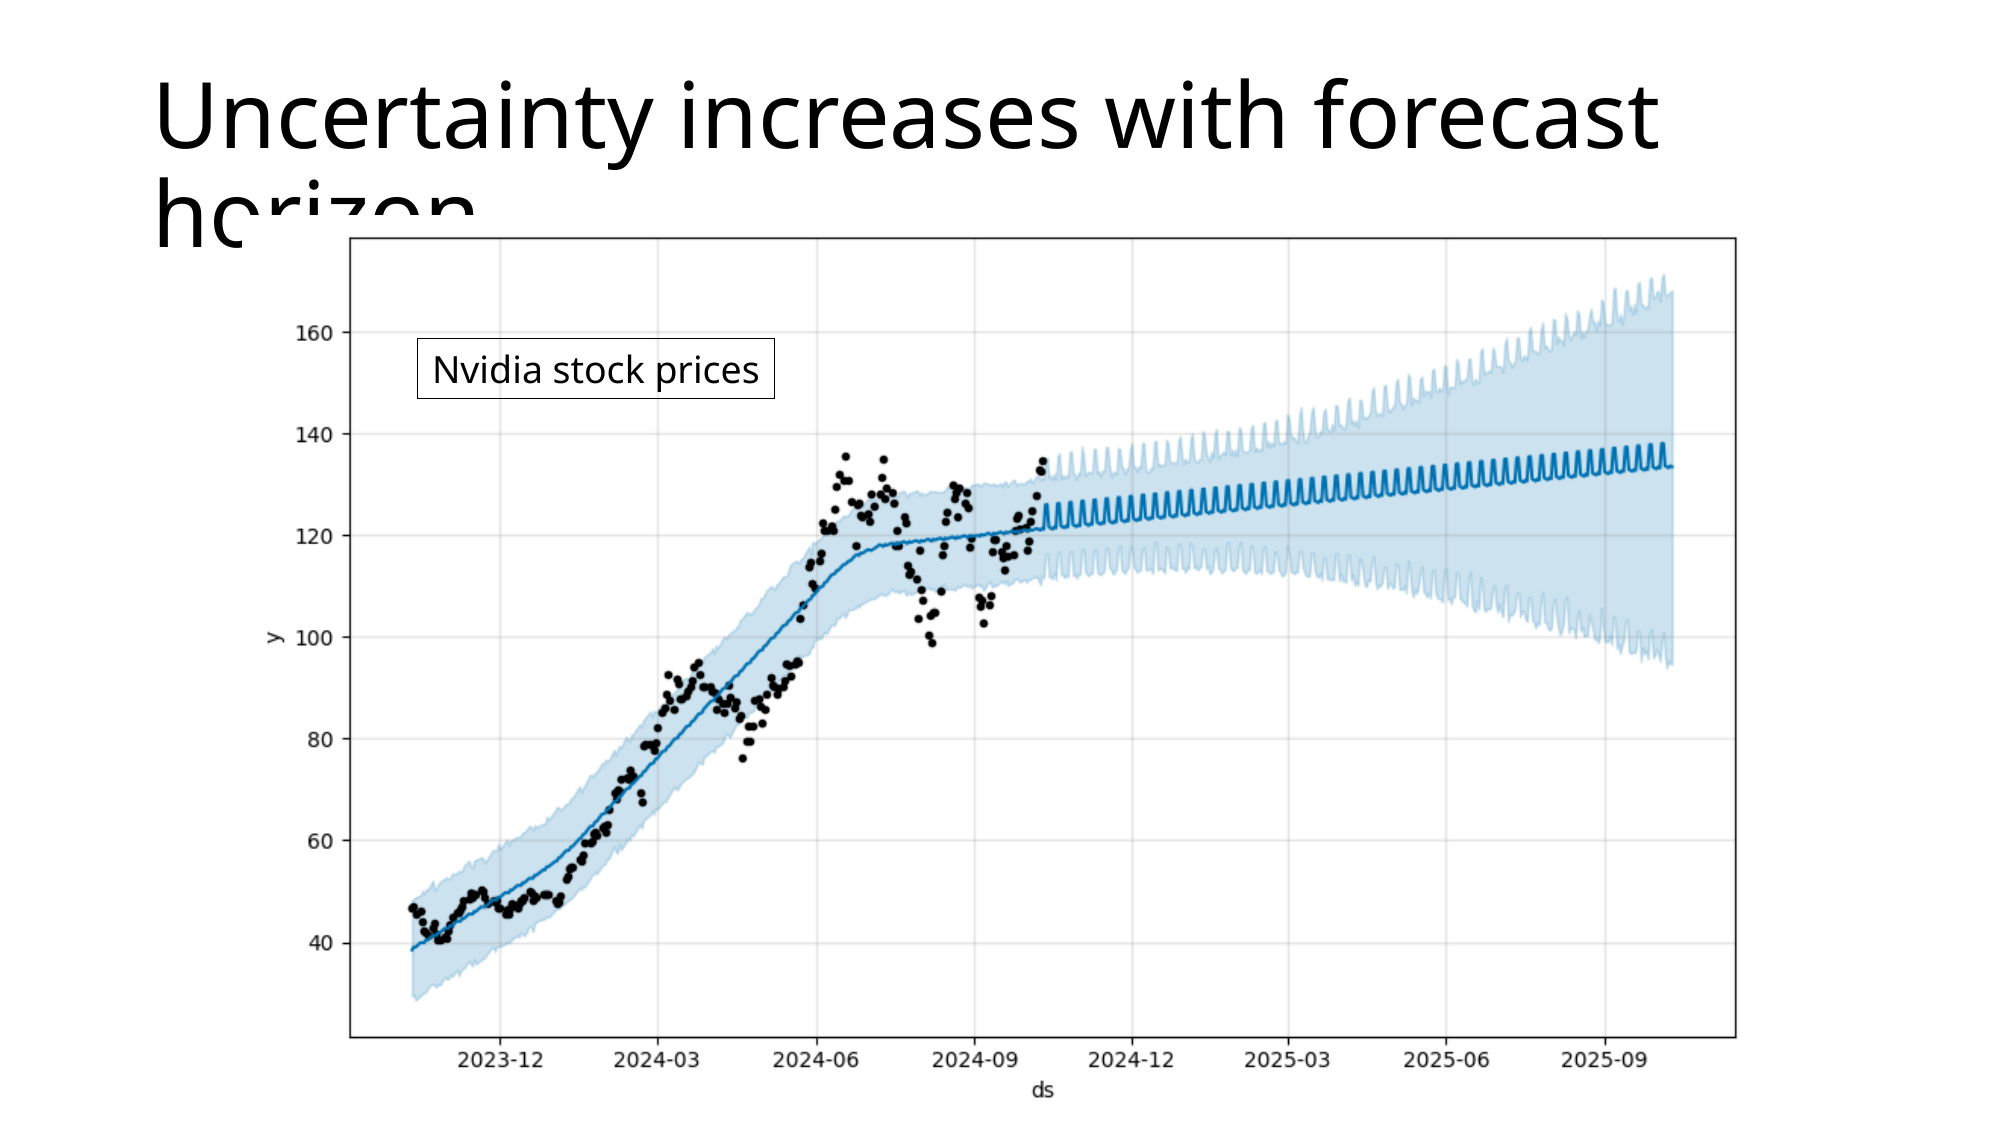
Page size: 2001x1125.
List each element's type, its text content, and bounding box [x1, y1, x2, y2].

picture [241, 215, 1759, 1125]
title Uncertainty increases with forecast horizon [137, 59, 1863, 278]
